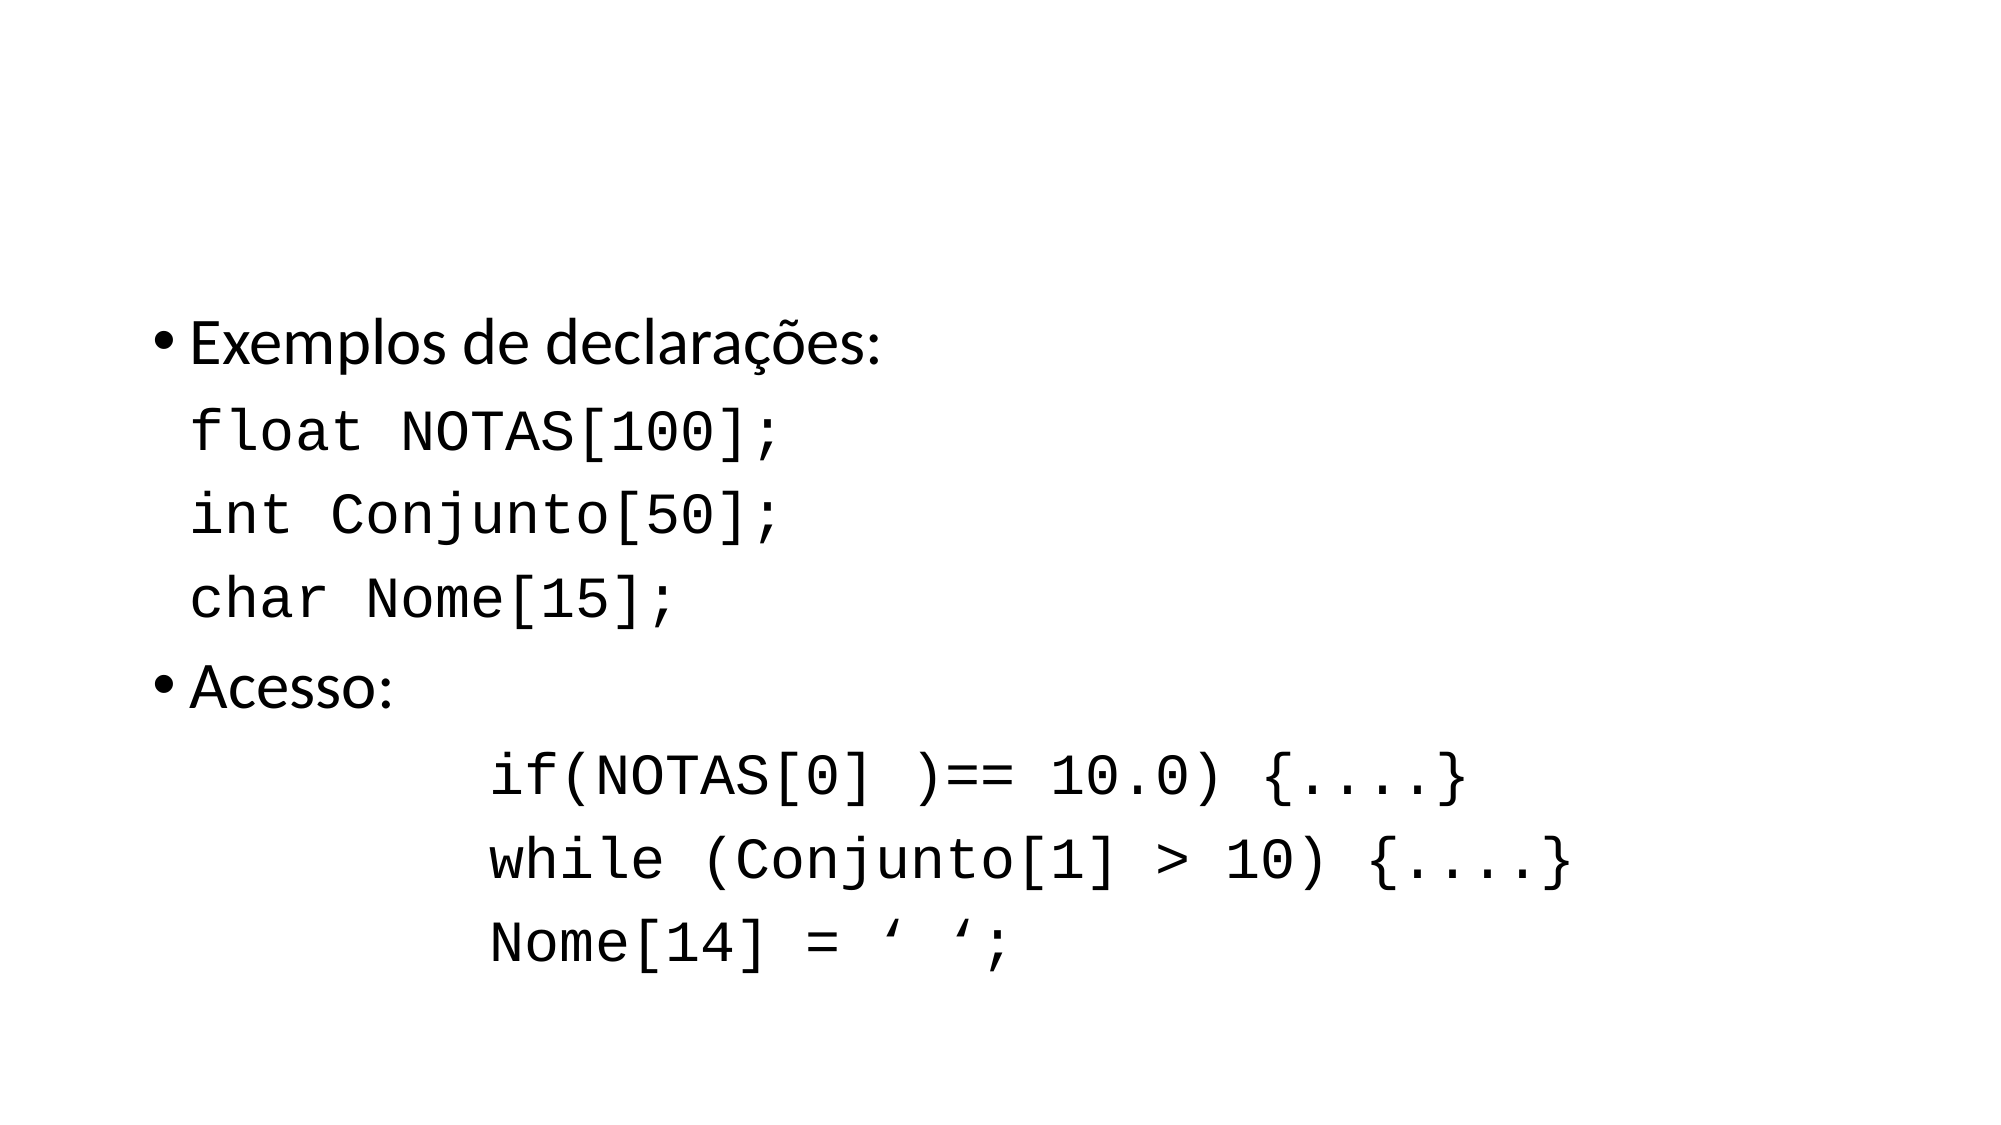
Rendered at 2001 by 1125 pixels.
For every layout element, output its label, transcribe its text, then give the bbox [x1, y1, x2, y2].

list Exemplos de declarações: float NOTAS[100]; int Conjunto[50]; char Nome[15]; Acesso: if(NOTAS[0] )== 10.0) {....} while (Conjunto[1] > 10) {....} Nome[14] = ‘ ‘; [137, 299, 1863, 1014]
